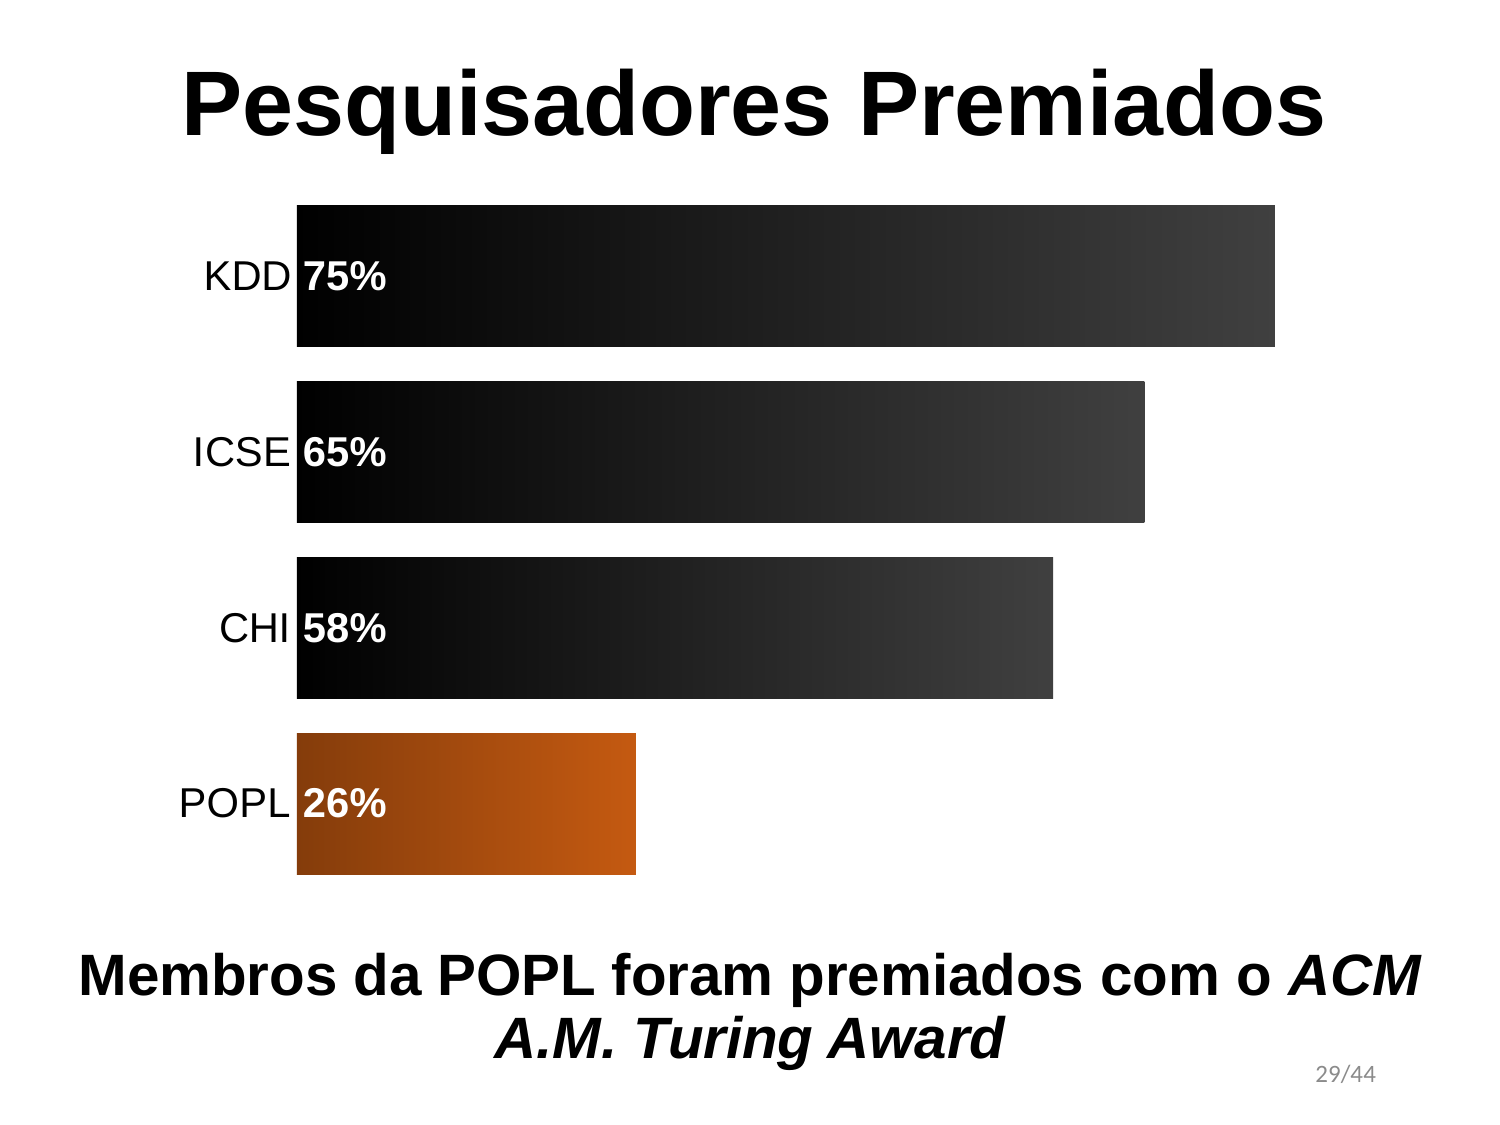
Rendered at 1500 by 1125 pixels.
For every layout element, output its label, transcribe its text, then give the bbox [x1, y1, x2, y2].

title Pesquisadores Premiados [107, 38, 1402, 174]
list Membros da POPL foram premiados com o ACM A.M. Turing Award [0, 938, 1500, 1089]
chart [154, 173, 1365, 907]
slide_number 29/44 [1059, 1042, 1397, 1103]
